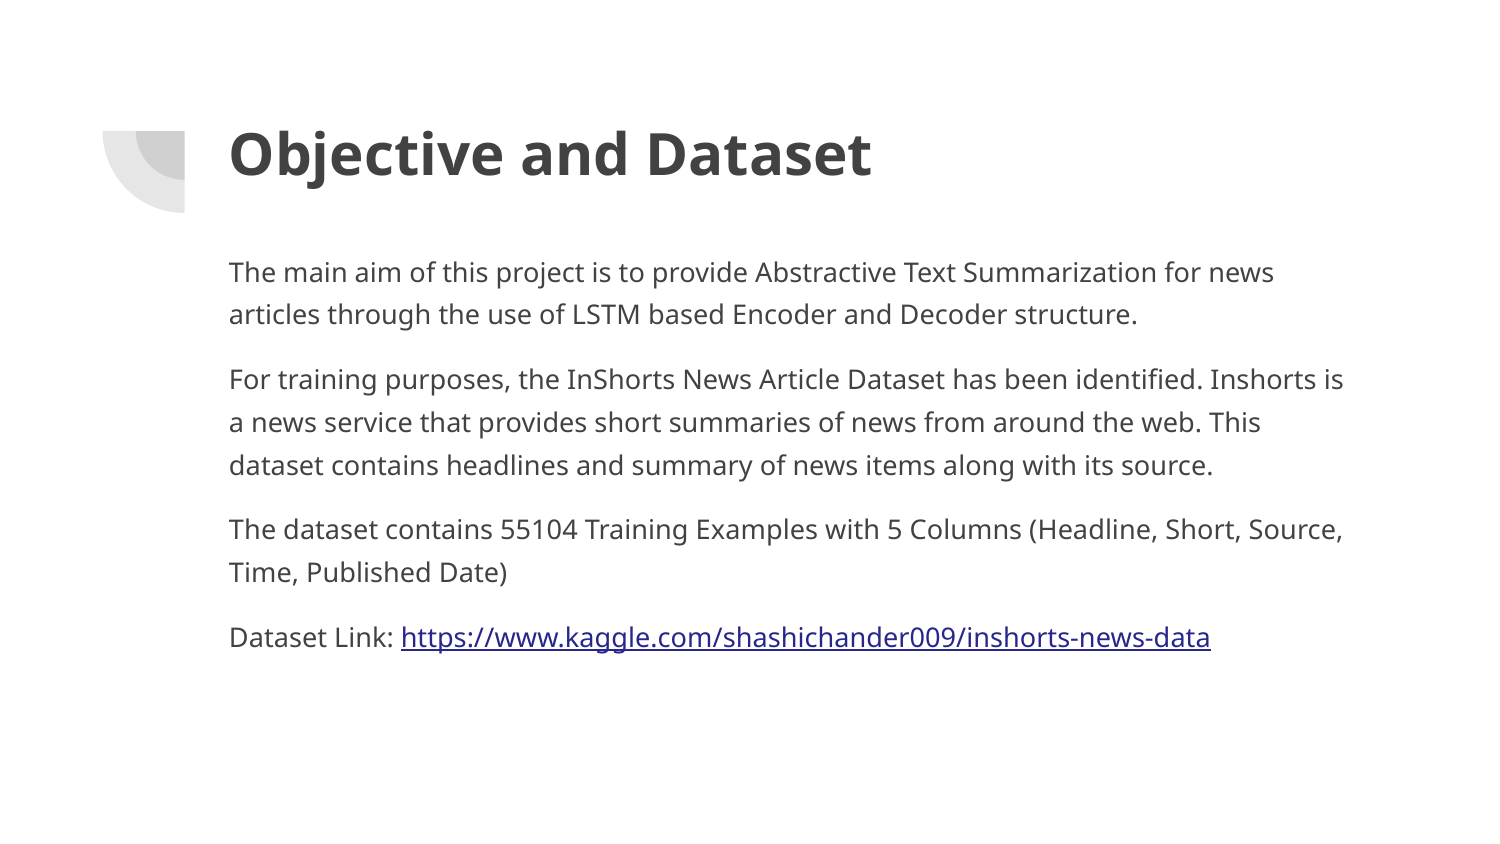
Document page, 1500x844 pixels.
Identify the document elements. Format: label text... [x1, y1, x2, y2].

title Objective and Dataset [213, 98, 1368, 232]
list The main aim of this project is to provide Abstractive Text Summarization for news articles through the use of LSTM based Encoder and Decoder structure. For training purposes, the InShorts News Article Dataset has been identified. Inshorts is a news service that provides short summaries of news from around the web. This dataset contains headlines and summary of news items along with its source. The dataset contains 55104 Training Examples with 5 Columns (Headline, Short, Source, Time, Published Date) Dataset Link: https://www.kaggle.com/shashichander009/inshorts-news-data [213, 232, 1368, 744]
